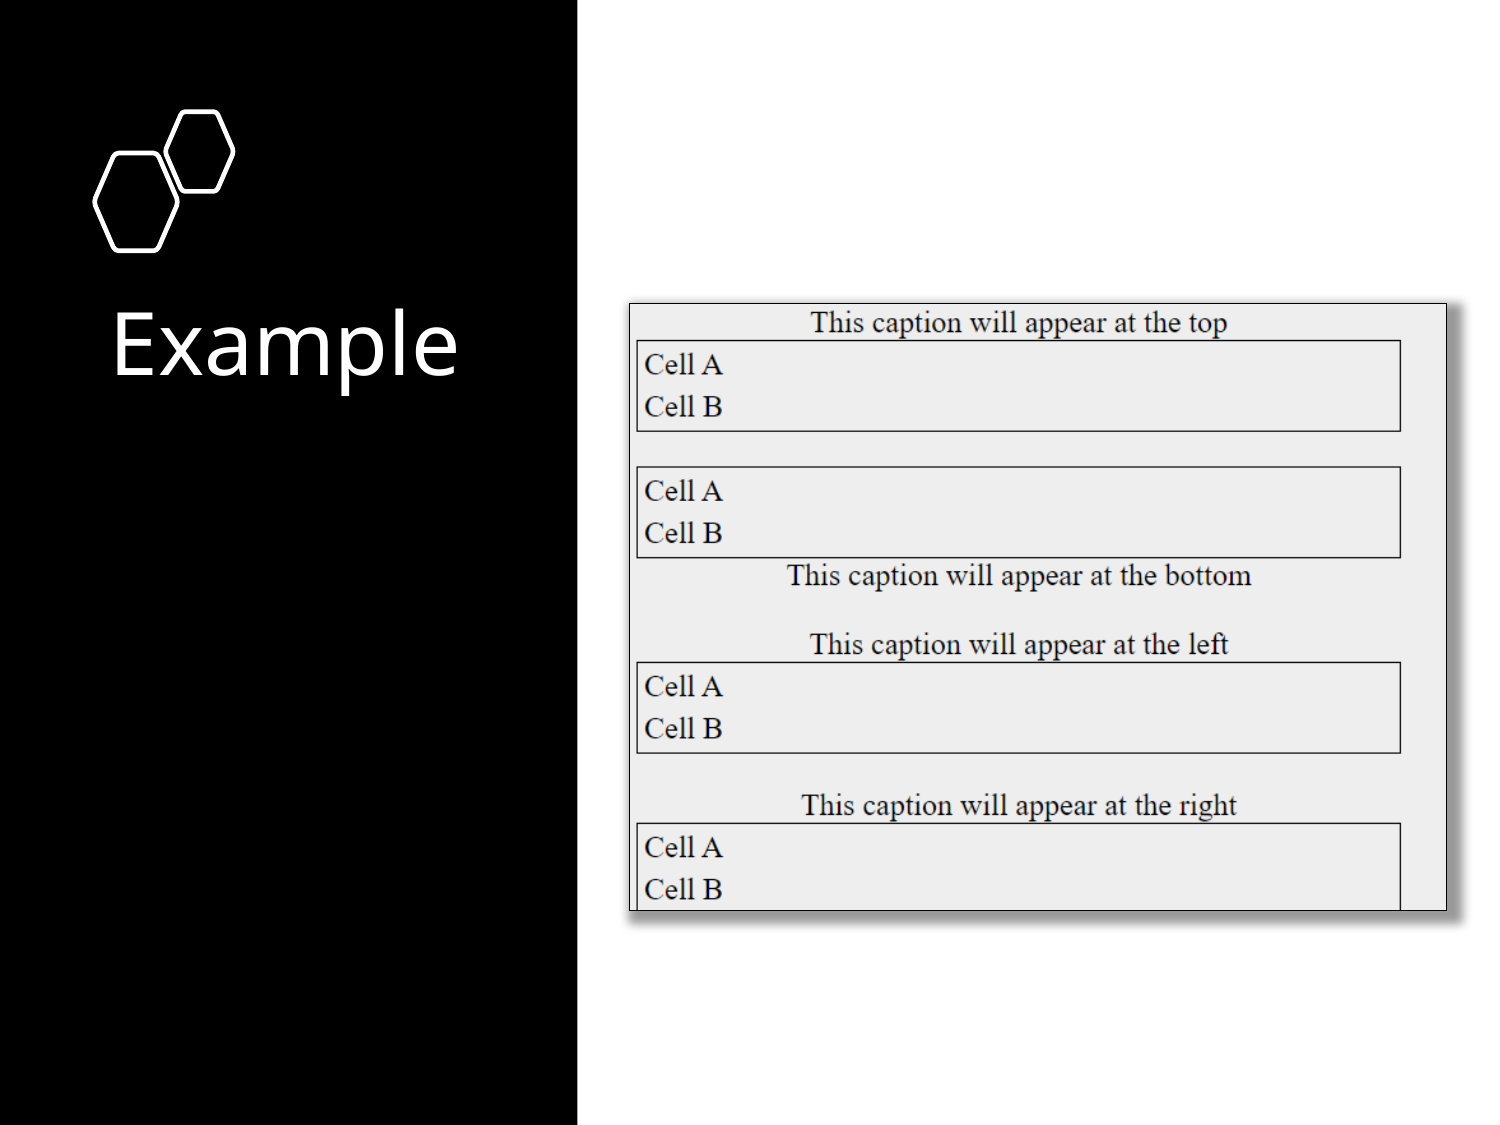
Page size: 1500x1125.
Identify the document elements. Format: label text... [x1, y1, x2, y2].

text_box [94, 111, 234, 251]
text_box [578, 0, 1500, 1125]
text_box [0, 0, 578, 1125]
picture [629, 303, 1447, 911]
title Example [94, 292, 536, 533]
